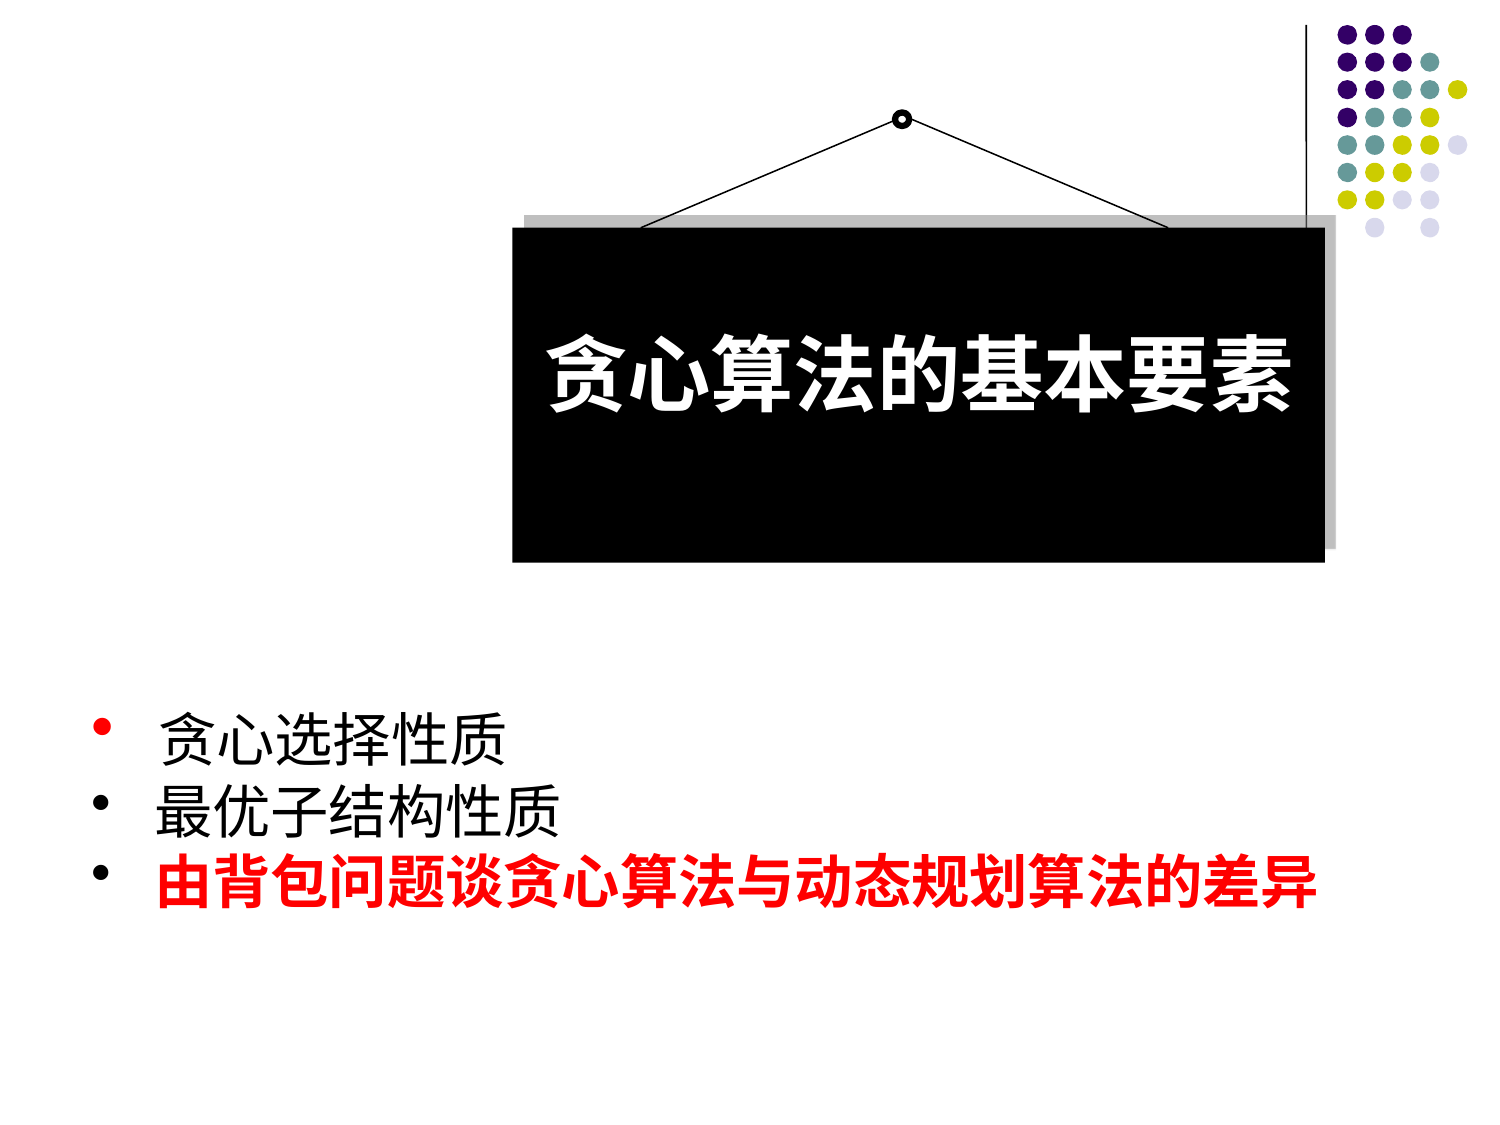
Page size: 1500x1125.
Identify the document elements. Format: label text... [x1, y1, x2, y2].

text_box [512, 112, 1326, 581]
text_box 贪心选择性质 最优子结构性质 由背包问题谈贪心算法与动态规划算法的差异 [37, 687, 1450, 923]
